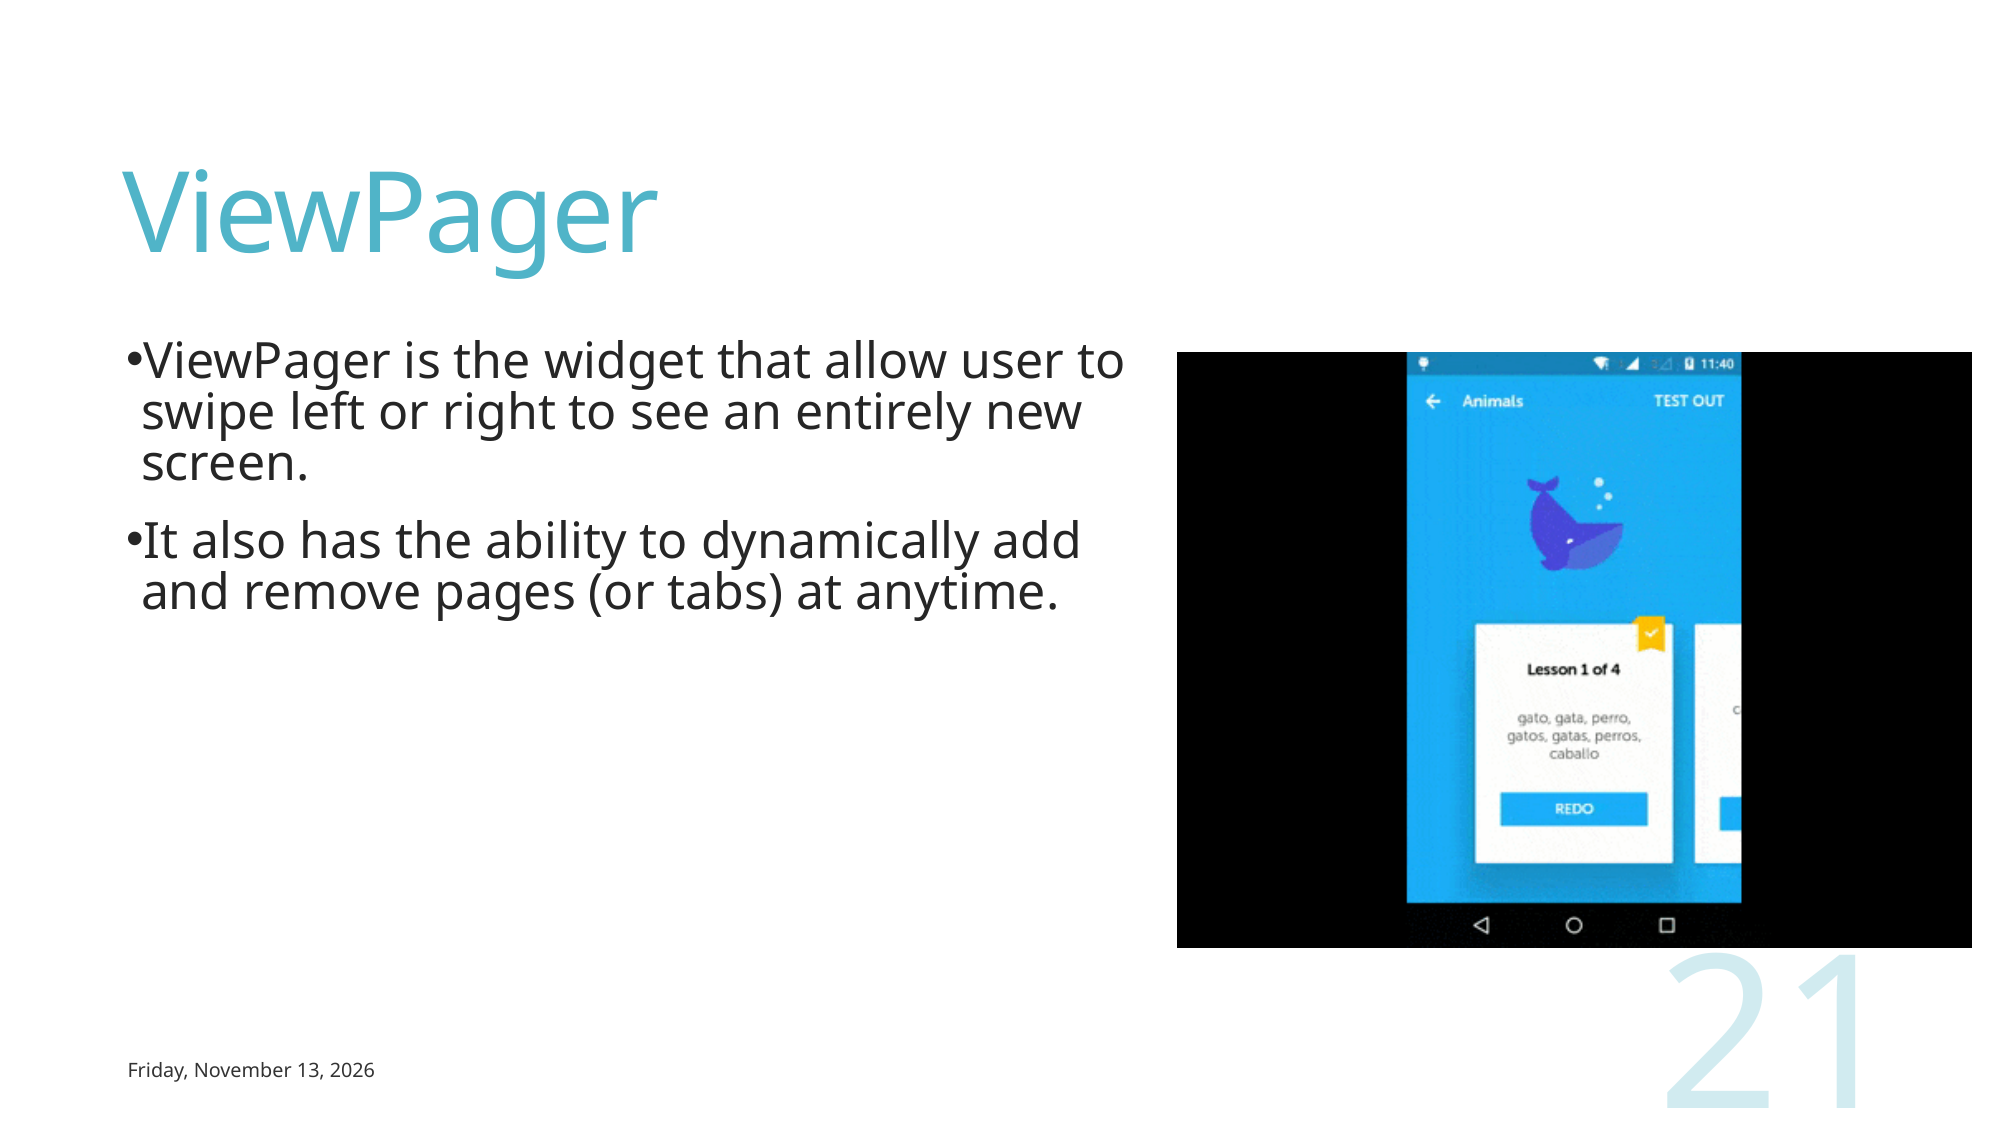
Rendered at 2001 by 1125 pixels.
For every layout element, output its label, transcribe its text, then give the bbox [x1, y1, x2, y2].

title ViewPager [107, 81, 1875, 354]
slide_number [112, 1051, 788, 1090]
list ViewPager is the widget that allow user to swipe left or right to see an entirely new screen. It also has the ability to dynamically add and remove pages (or tabs) at anytime. [111, 329, 1147, 948]
slide_number 21 [1437, 963, 1918, 1125]
picture [1177, 352, 1972, 949]
